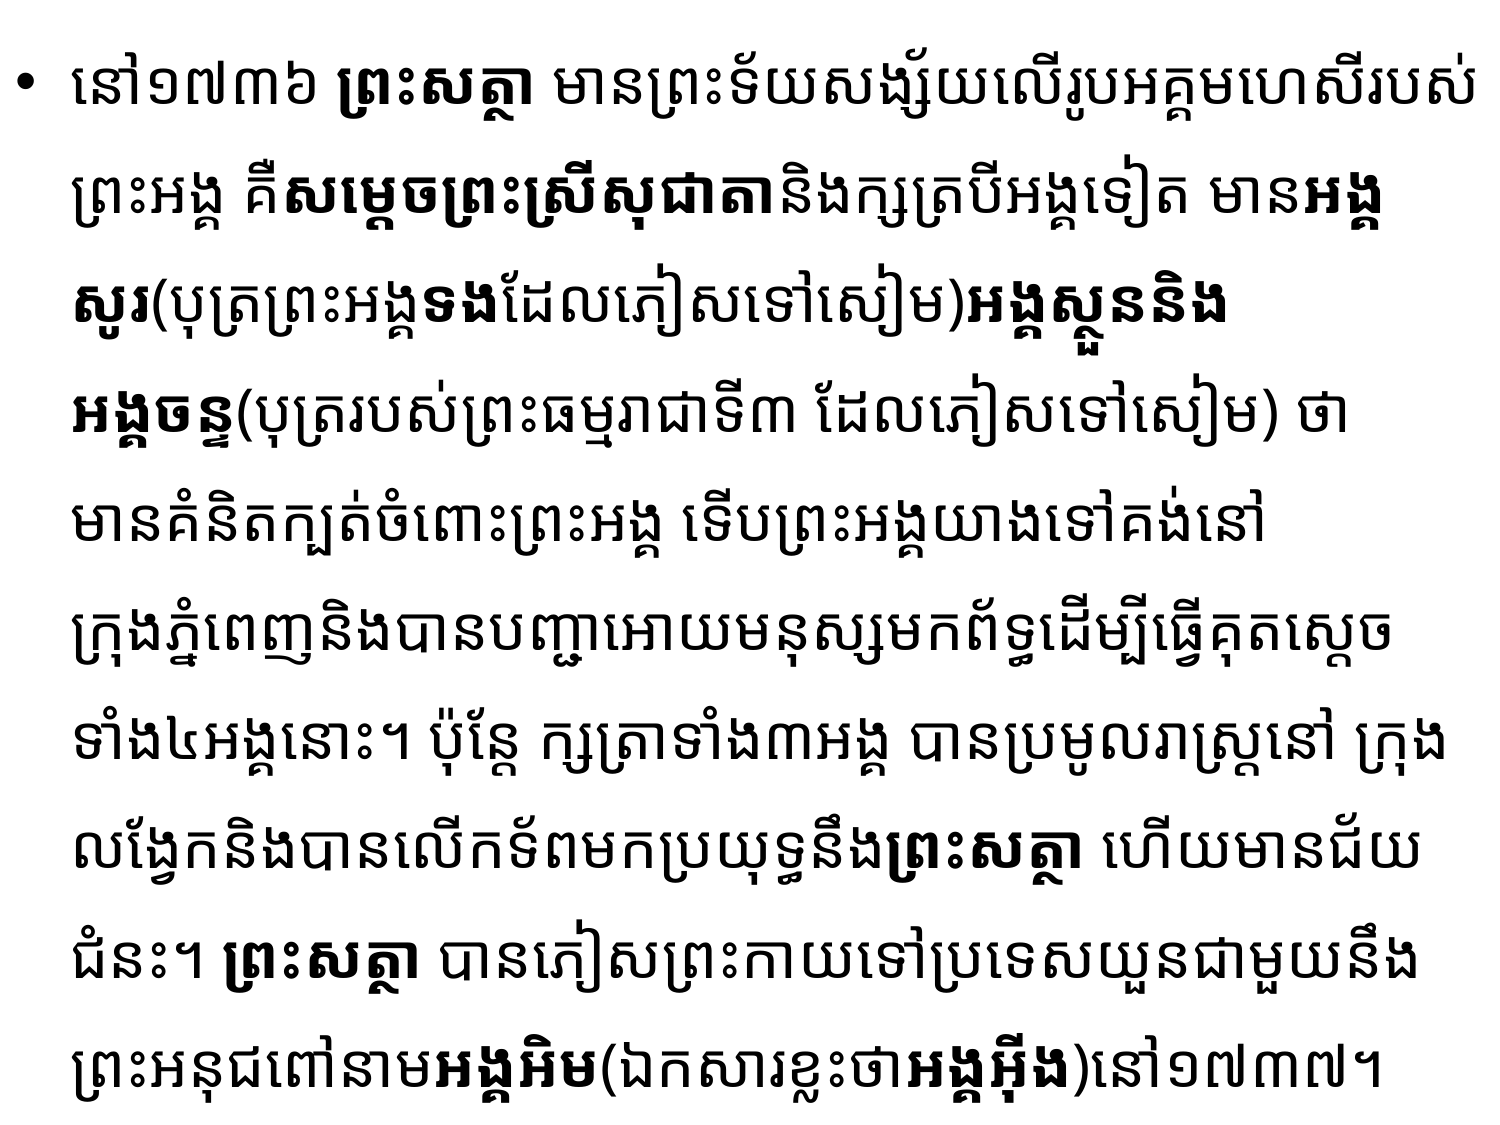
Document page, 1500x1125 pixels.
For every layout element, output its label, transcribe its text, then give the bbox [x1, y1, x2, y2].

list នៅ១៧៣៦ ព្រះសត្ថា មានព្រះទ័យសង្ស័យលើរូបអគ្គមហេសីរបស់ព្រះអង្គ គឺសម្តេចព្រះស្រីសុជាតា​និងក្សត្របីអង្គទៀត មានអង្គសូរ(បុត្រព្រះអង្គទងដែលភៀសទៅសៀម)អង្គស្ថួននិងអង្គចន្ទ(បុត្ររបស់ព្រះធម្ម​រាជា​ទី៣ ដែលភៀសទៅសៀម) ថាមានគំនិតក្បត់ចំពោះព្រះអង្គ ទើបព្រះអង្គយាងទៅគង់នៅក្រុងភ្នំពេញនិង​បាន​​បញ្ជាអោយមនុស្សមកព័ទ្ធដើម្បីធ្វើគុតស្តេចទាំង៤អង្គនោះ។ ប៉ុន្តែ ក្សត្រាទាំង៣អង្គ បានប្រមូលរាស្ត្រនៅ ក្រុងលង្វែកនិងបានលើកទ័ពមកប្រយុទ្ធនឹងព្រះសត្ថា ហើយមានជ័យជំនះ។ ព្រះសត្ថា បានភៀសព្រះកាយទៅ​ប្រទេស​យួនជាមួយនឹងព្រះអនុជពៅនាមអង្គអិម(ឯកសារខ្លះថាអង្គអ៊ីង)នៅ១៧៣៧។ [0, 0, 1500, 1125]
